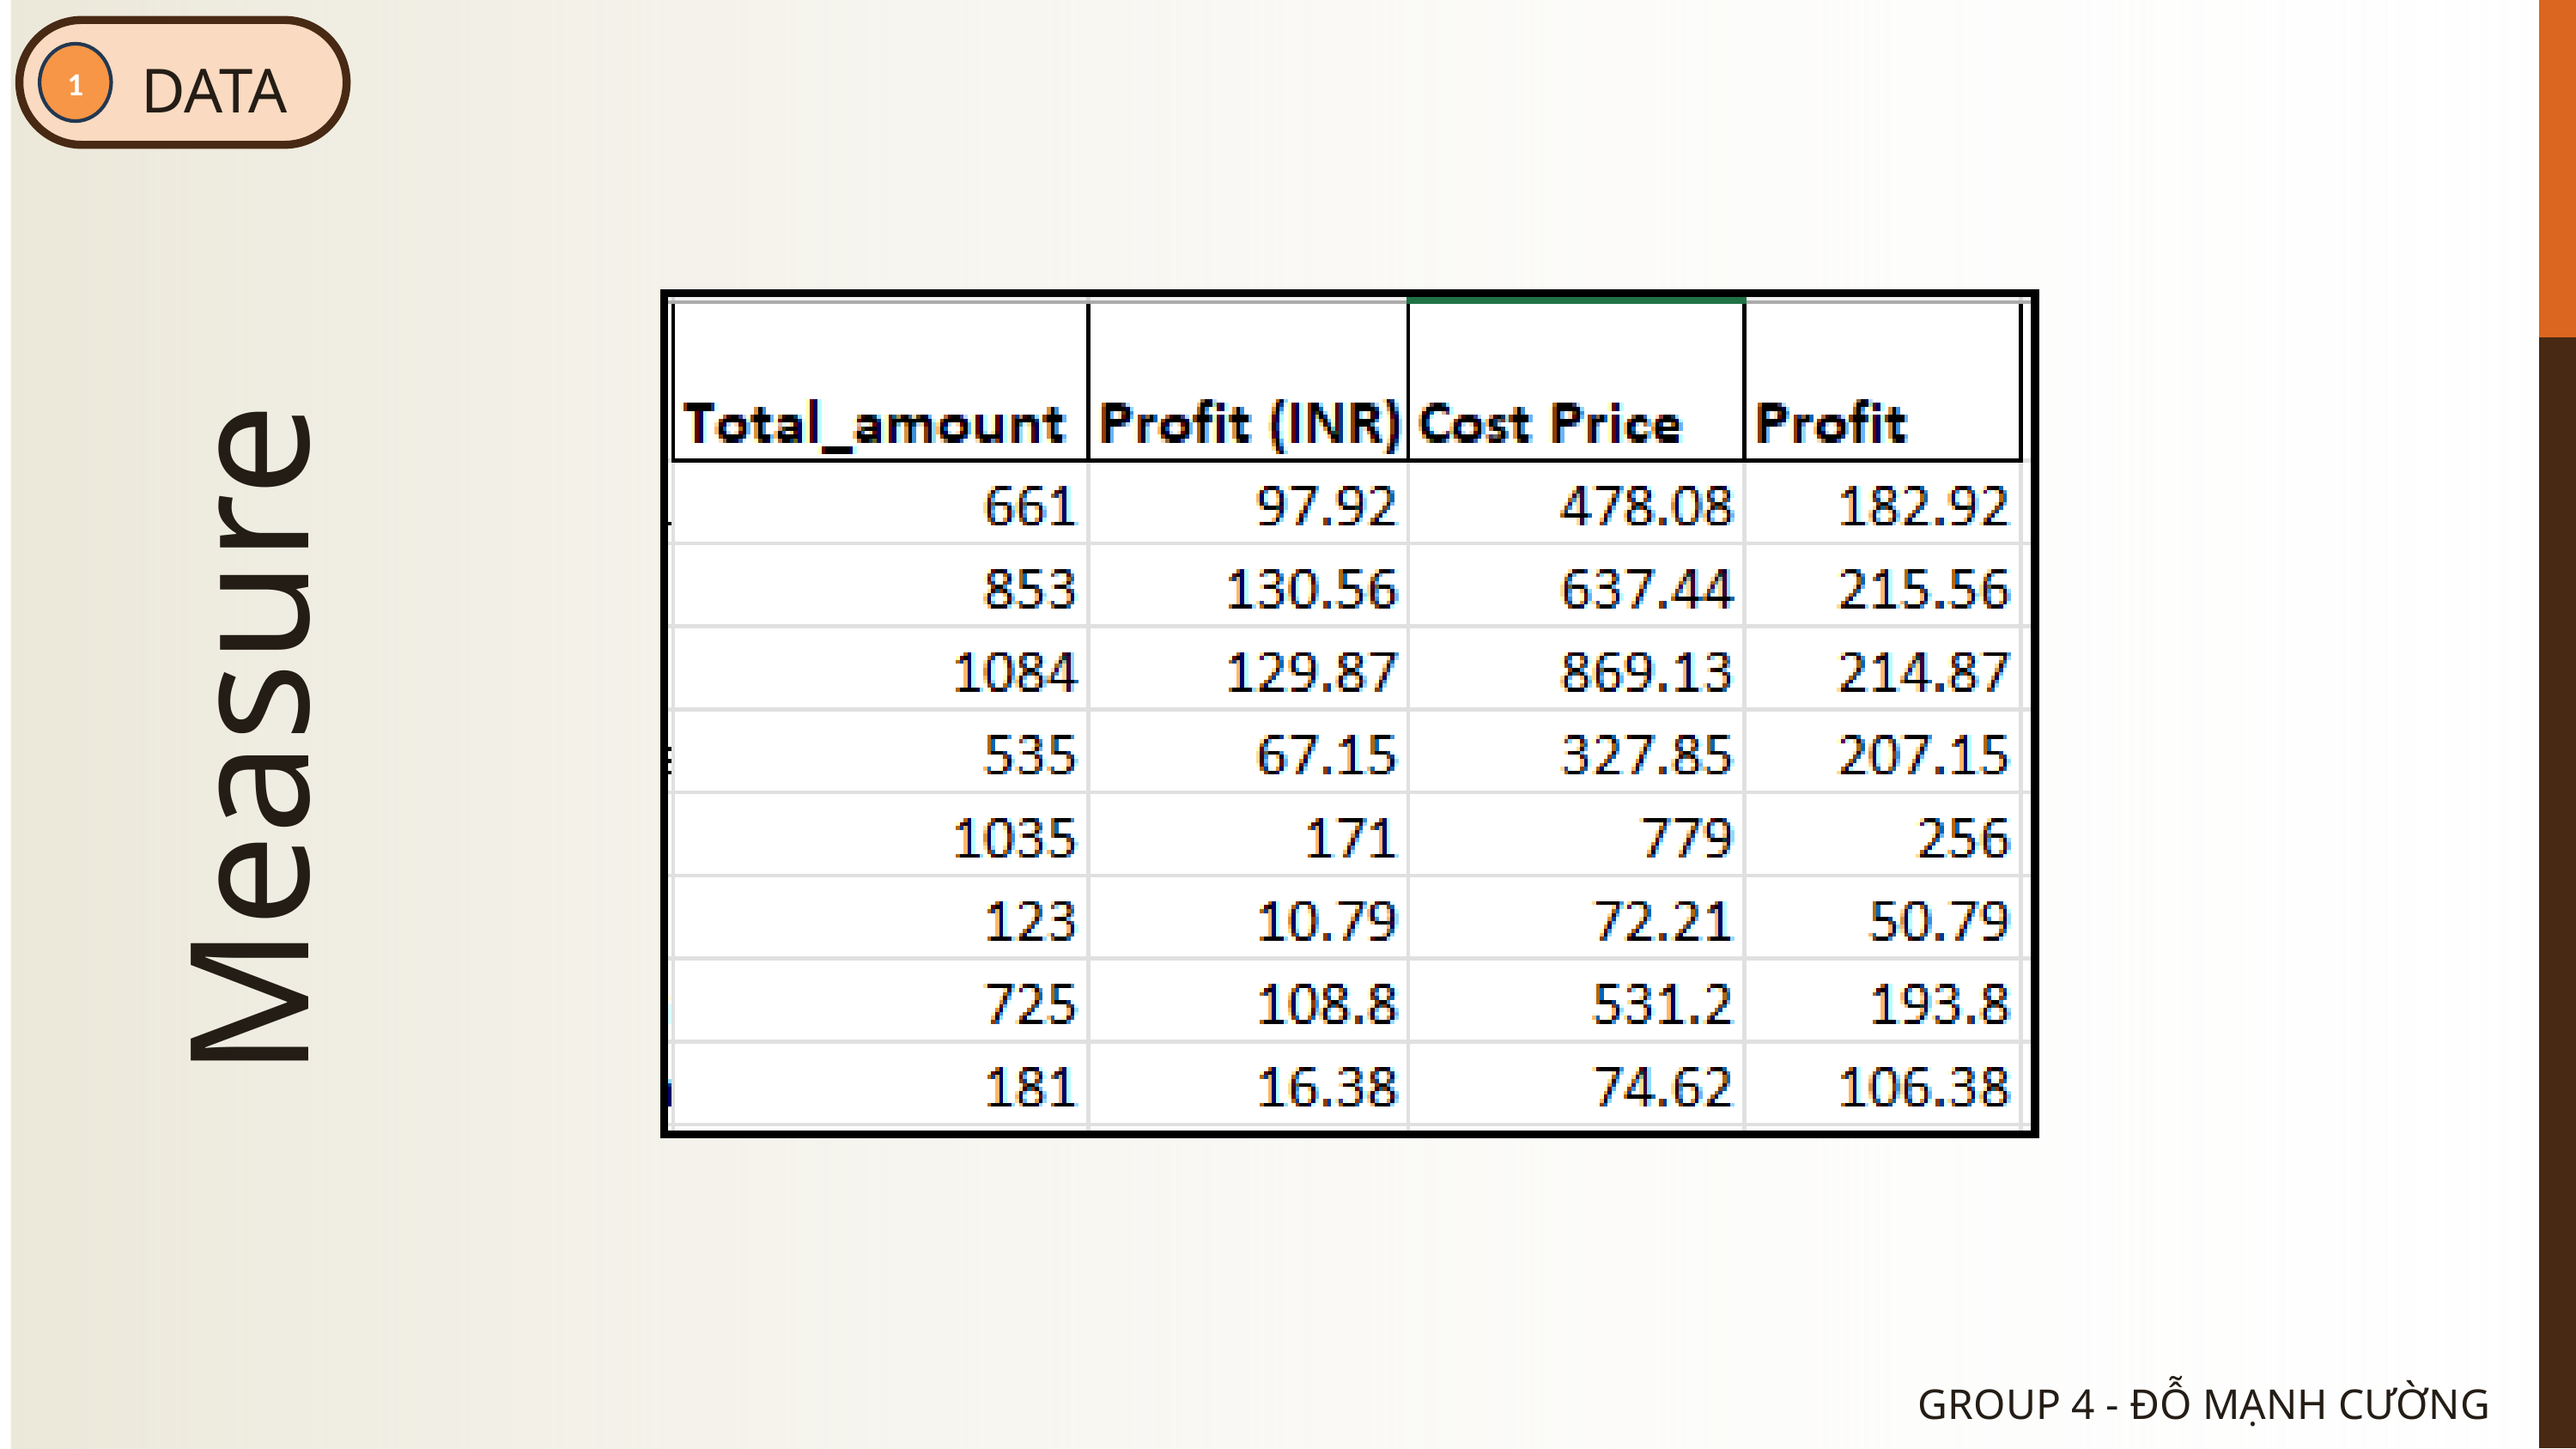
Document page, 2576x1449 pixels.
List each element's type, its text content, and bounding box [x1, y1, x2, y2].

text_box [2538, 0, 2576, 336]
text_box [664, 293, 2035, 1135]
text_box [10, 0, 2537, 1449]
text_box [2538, 336, 2576, 1449]
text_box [19, 0, 351, 167]
text_box GROUP 4 - ĐỖ MẠNH CƯỜNG [1753, 1370, 2534, 1428]
text_box Measure [111, 300, 342, 1181]
